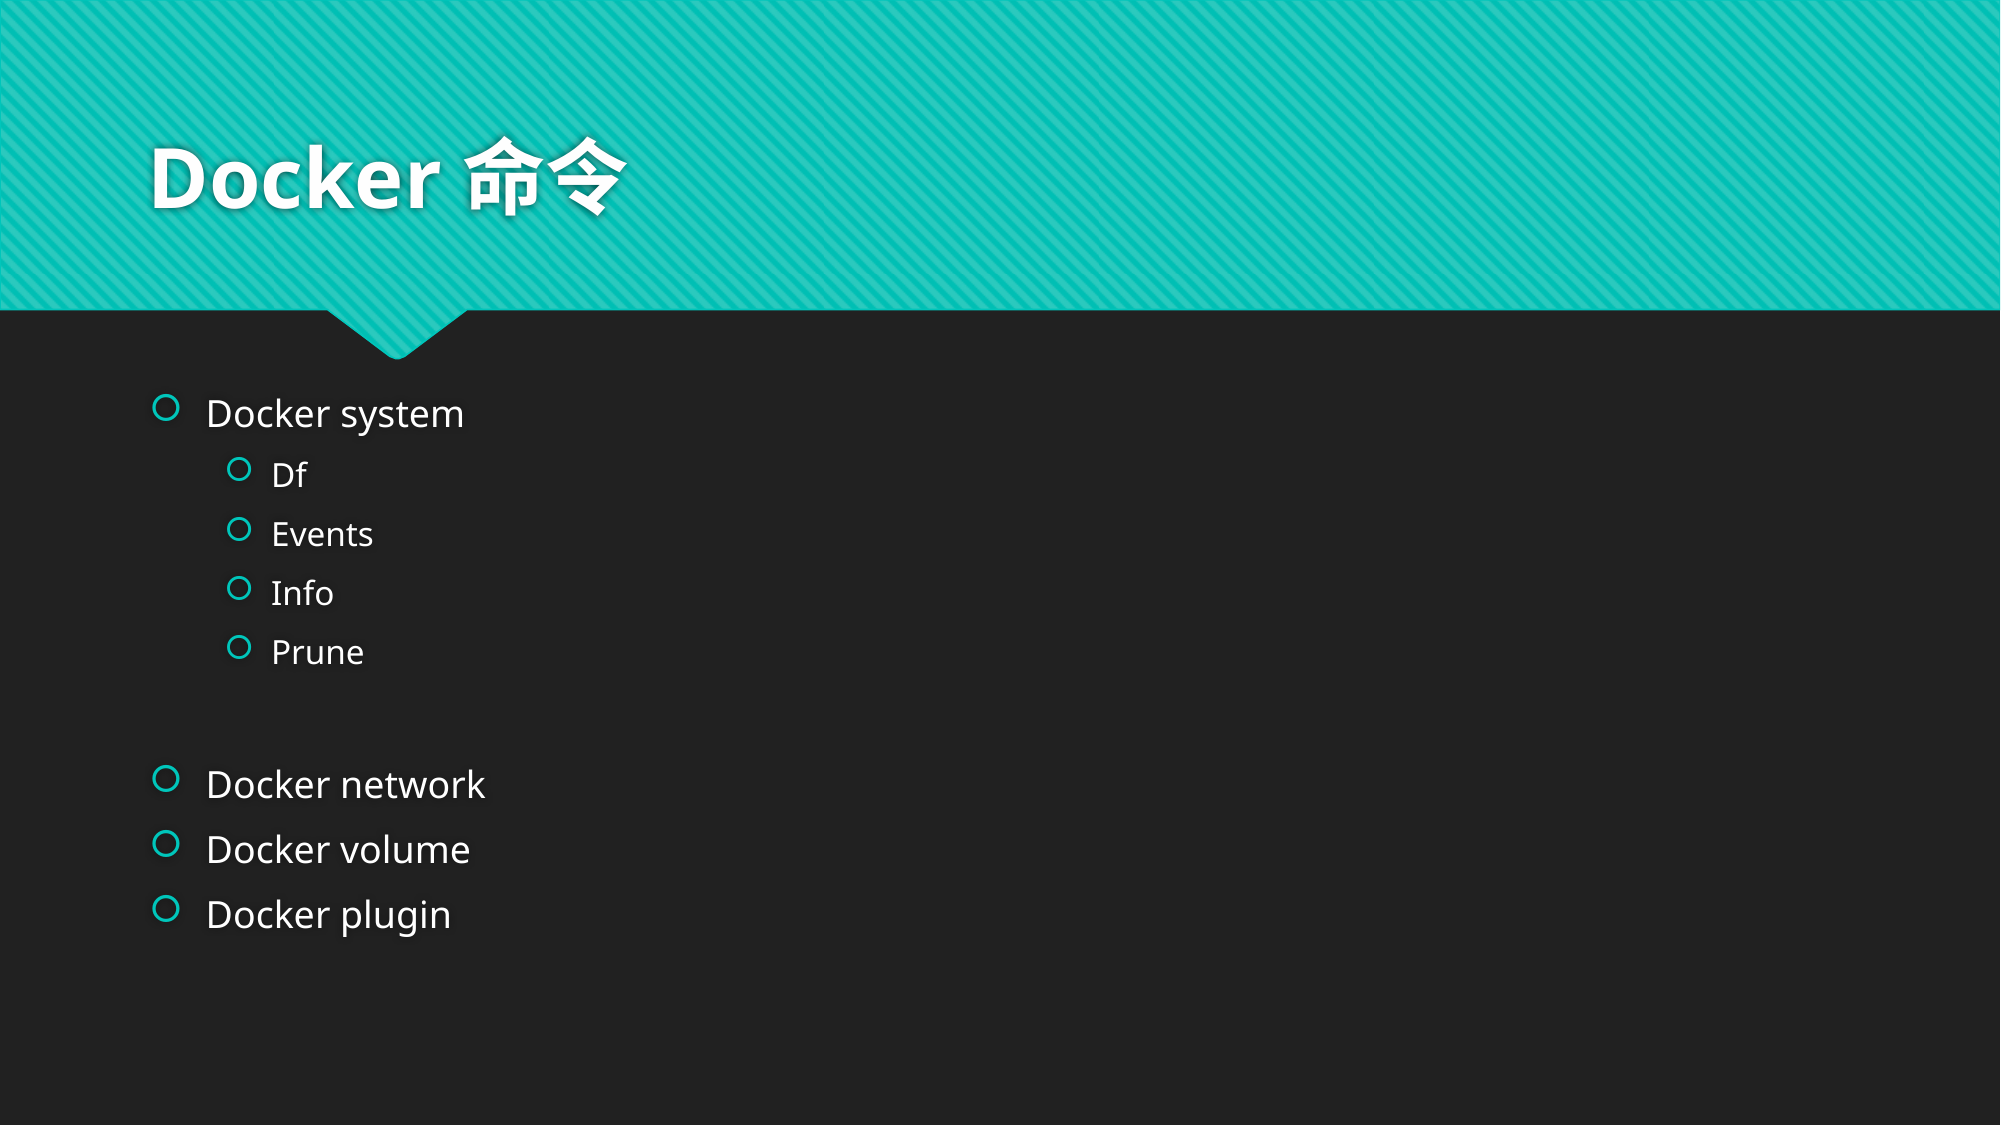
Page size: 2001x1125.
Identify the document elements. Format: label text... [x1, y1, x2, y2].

list Docker system Df Events Info Prune Docker network Docker volume Docker plugin [134, 364, 1866, 962]
title Docker命令 [132, 73, 1868, 233]
